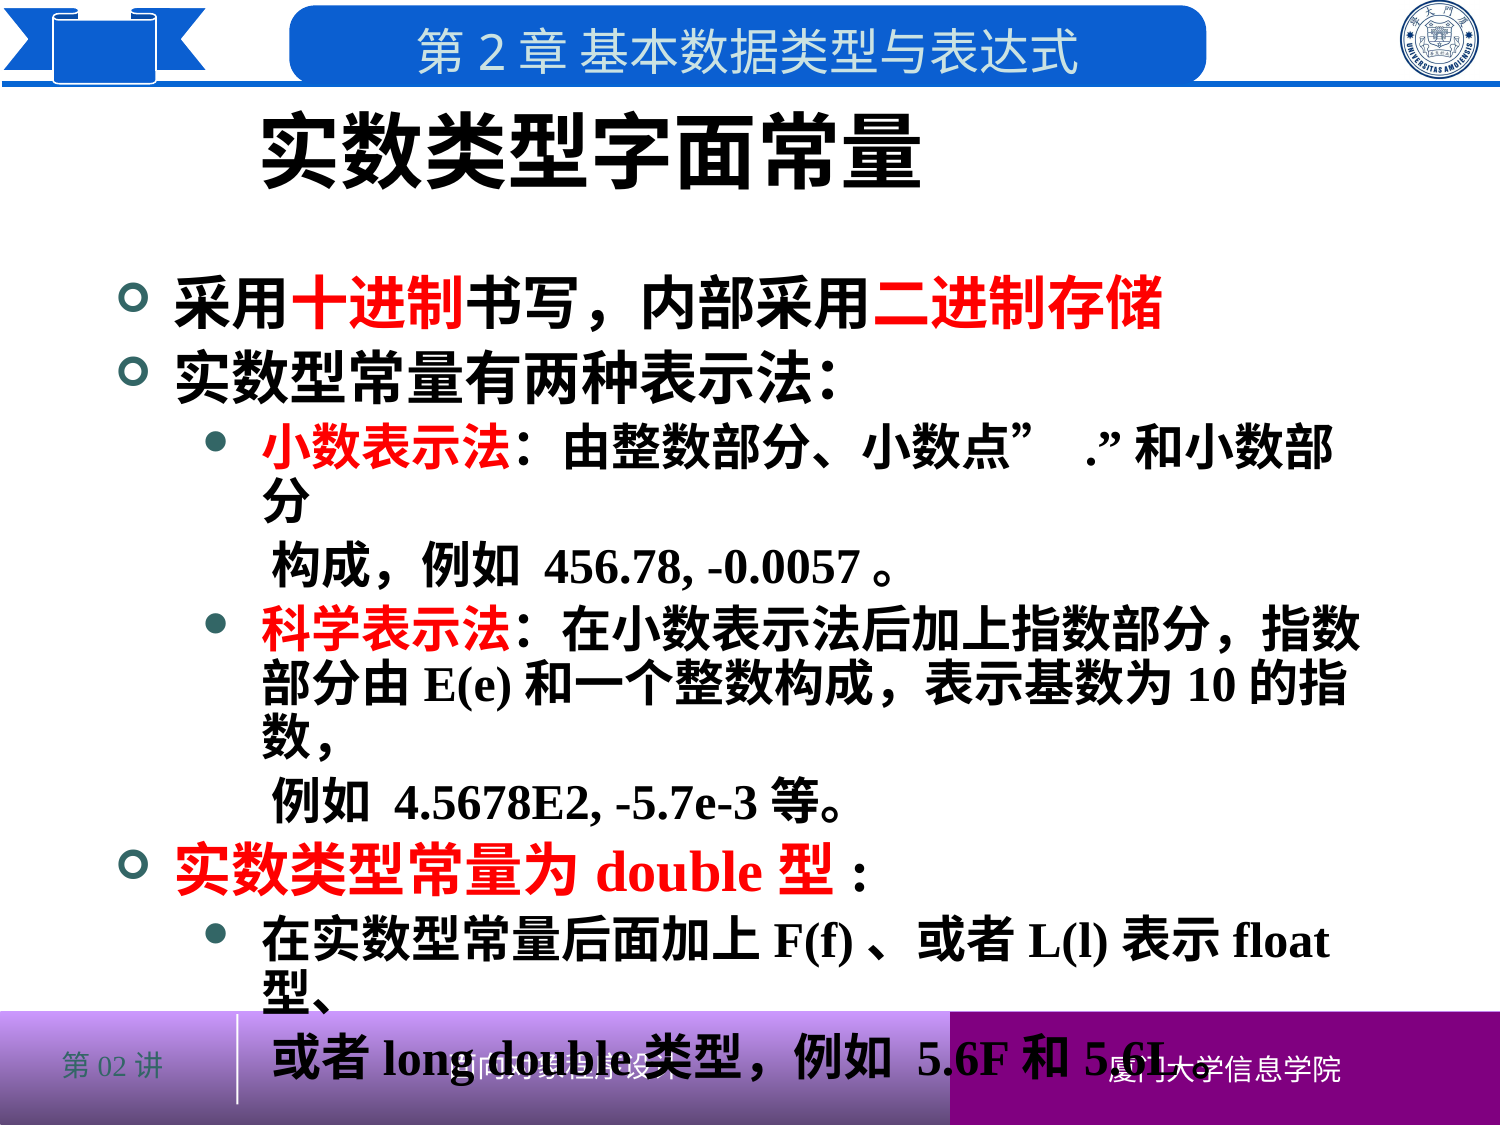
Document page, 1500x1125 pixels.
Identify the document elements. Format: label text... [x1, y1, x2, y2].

title 实数类型字面常量 [242, 75, 1058, 223]
slide_number [249, 1024, 463, 1101]
picture [1399, 0, 1480, 80]
list 采用十进制书写，内部采用二进制存储 实数型常量有两种表示法： 小数表示法：由整数部分、小数点” .”和小数部分 构成，例如 456.78, -0.0057。 科学表示法：在小数表示法后加上指数部分，指数部分由E(e)和一个整数构成，表示基数为10的指数， 例如 4.5678E2, -5.7e-3等。 实数类型常量为double型: 在实数型常量后面加上F(f)、或者L(l)表示float型、 或者long double类型，例如 5.6F和5.6L。 [100, 266, 1389, 972]
